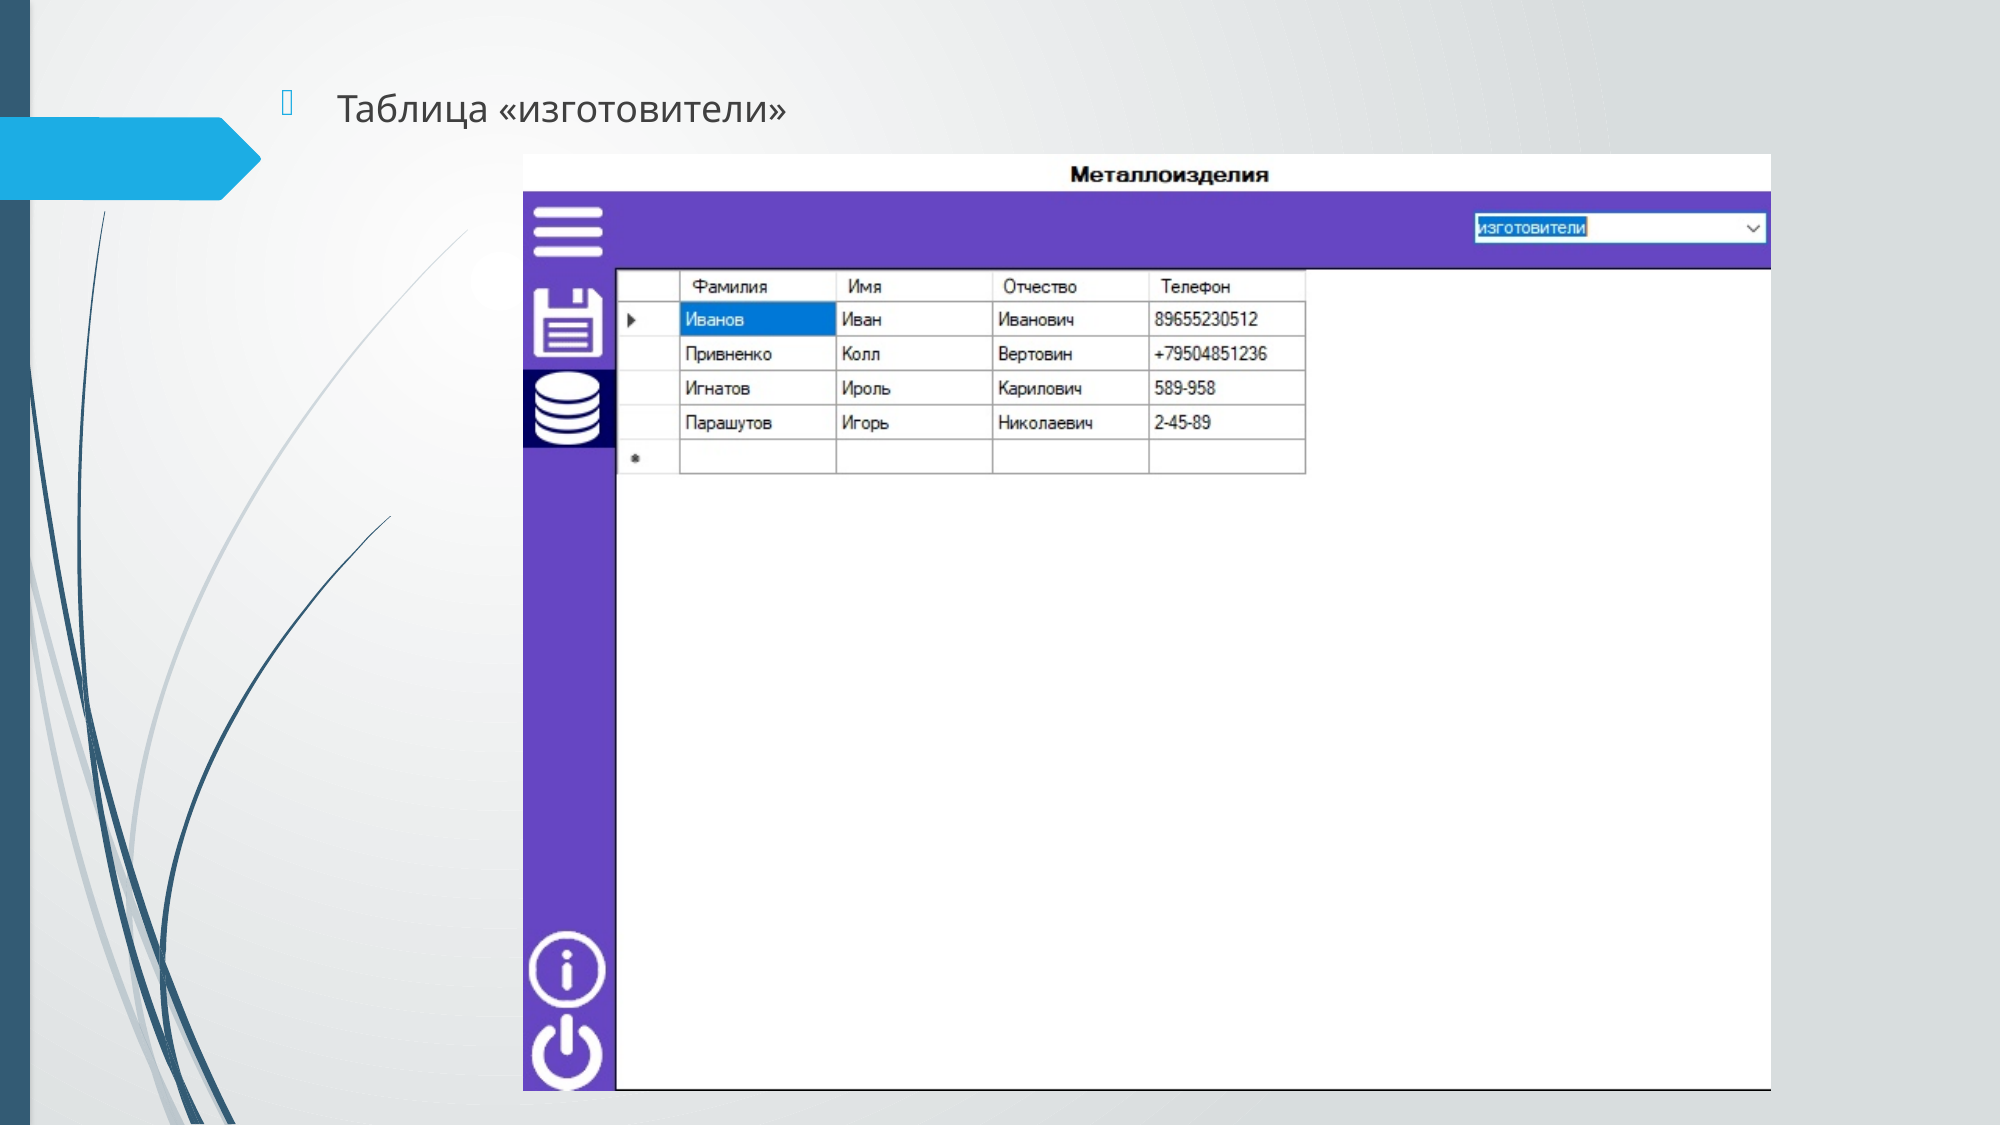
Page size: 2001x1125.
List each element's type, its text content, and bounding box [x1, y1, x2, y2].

list Таблица «изготовители» [265, 77, 1729, 697]
picture [523, 154, 1771, 1091]
